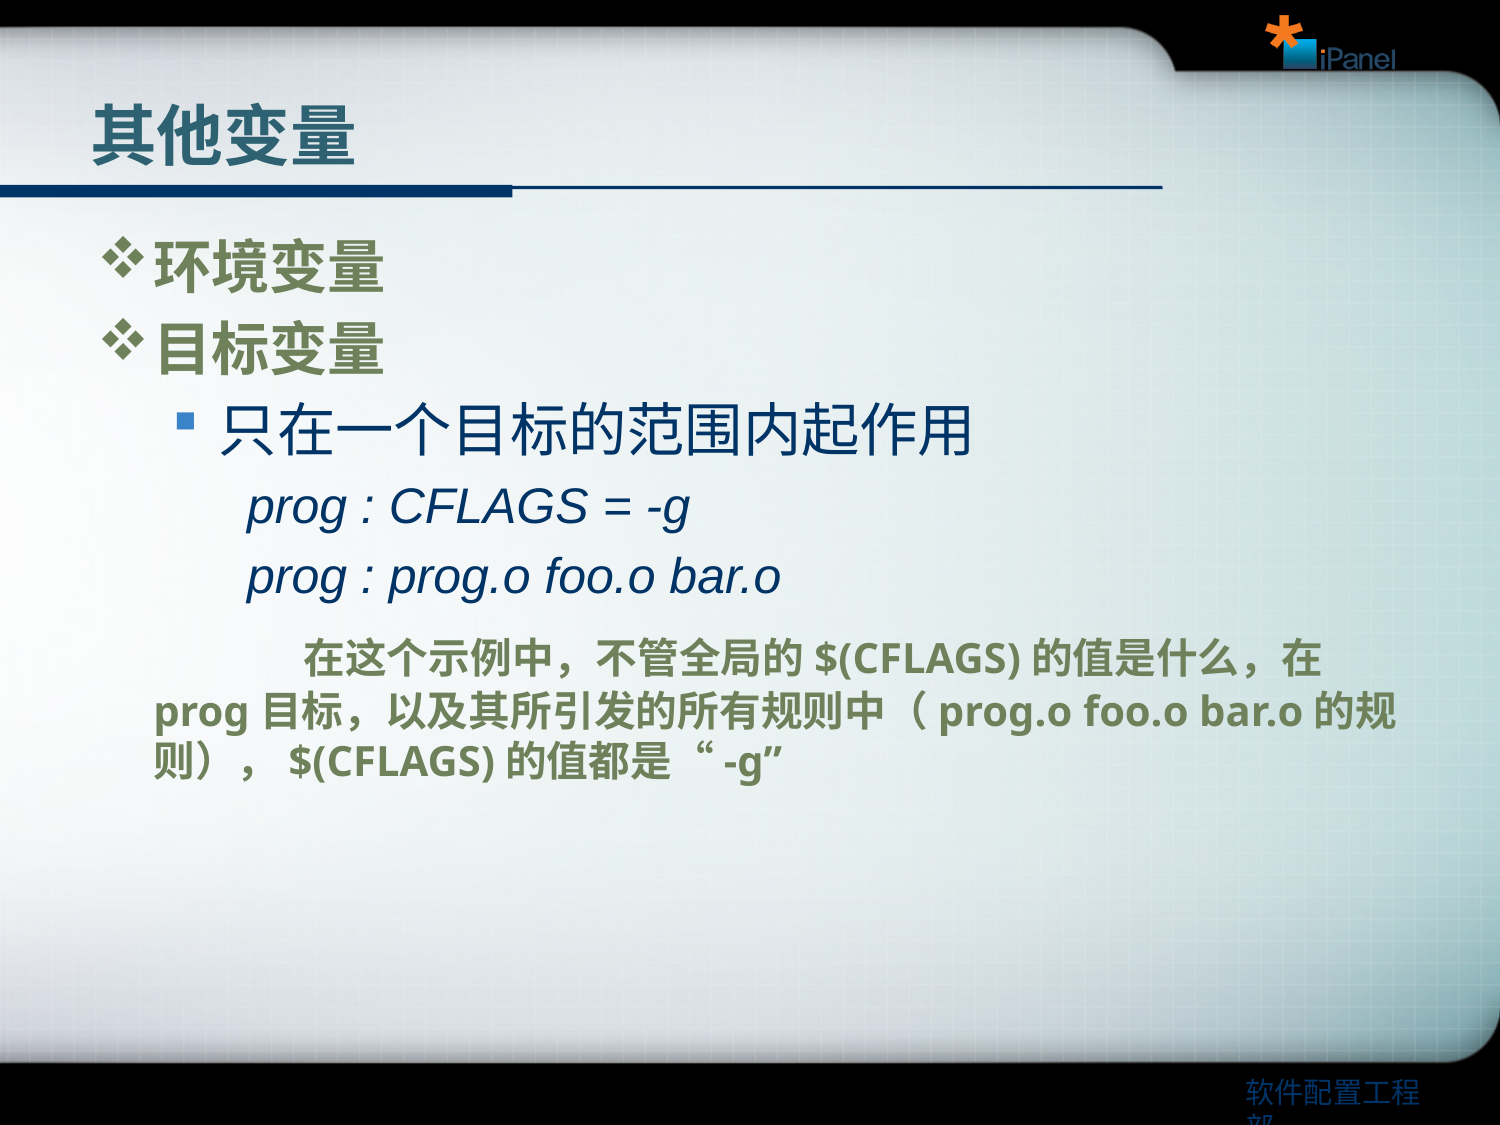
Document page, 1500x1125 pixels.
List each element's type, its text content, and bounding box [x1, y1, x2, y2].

list 环境变量 目标变量 只在一个目标的范围内起作用 prog : CFLAGS = -g prog : prog.o foo.o bar.o 在这个示例中，不管全局的$(CFLAGS)的值是什么，在prog目标，以及其所引发的所有规则中（prog.o foo.o bar.o的规则），$(CFLAGS)的值都是“-g” [81, 222, 1419, 937]
slide_number 软件配置工程部 [1230, 1066, 1466, 1120]
title 其他变量 [74, 87, 1338, 181]
picture [0, 0, 1500, 1125]
